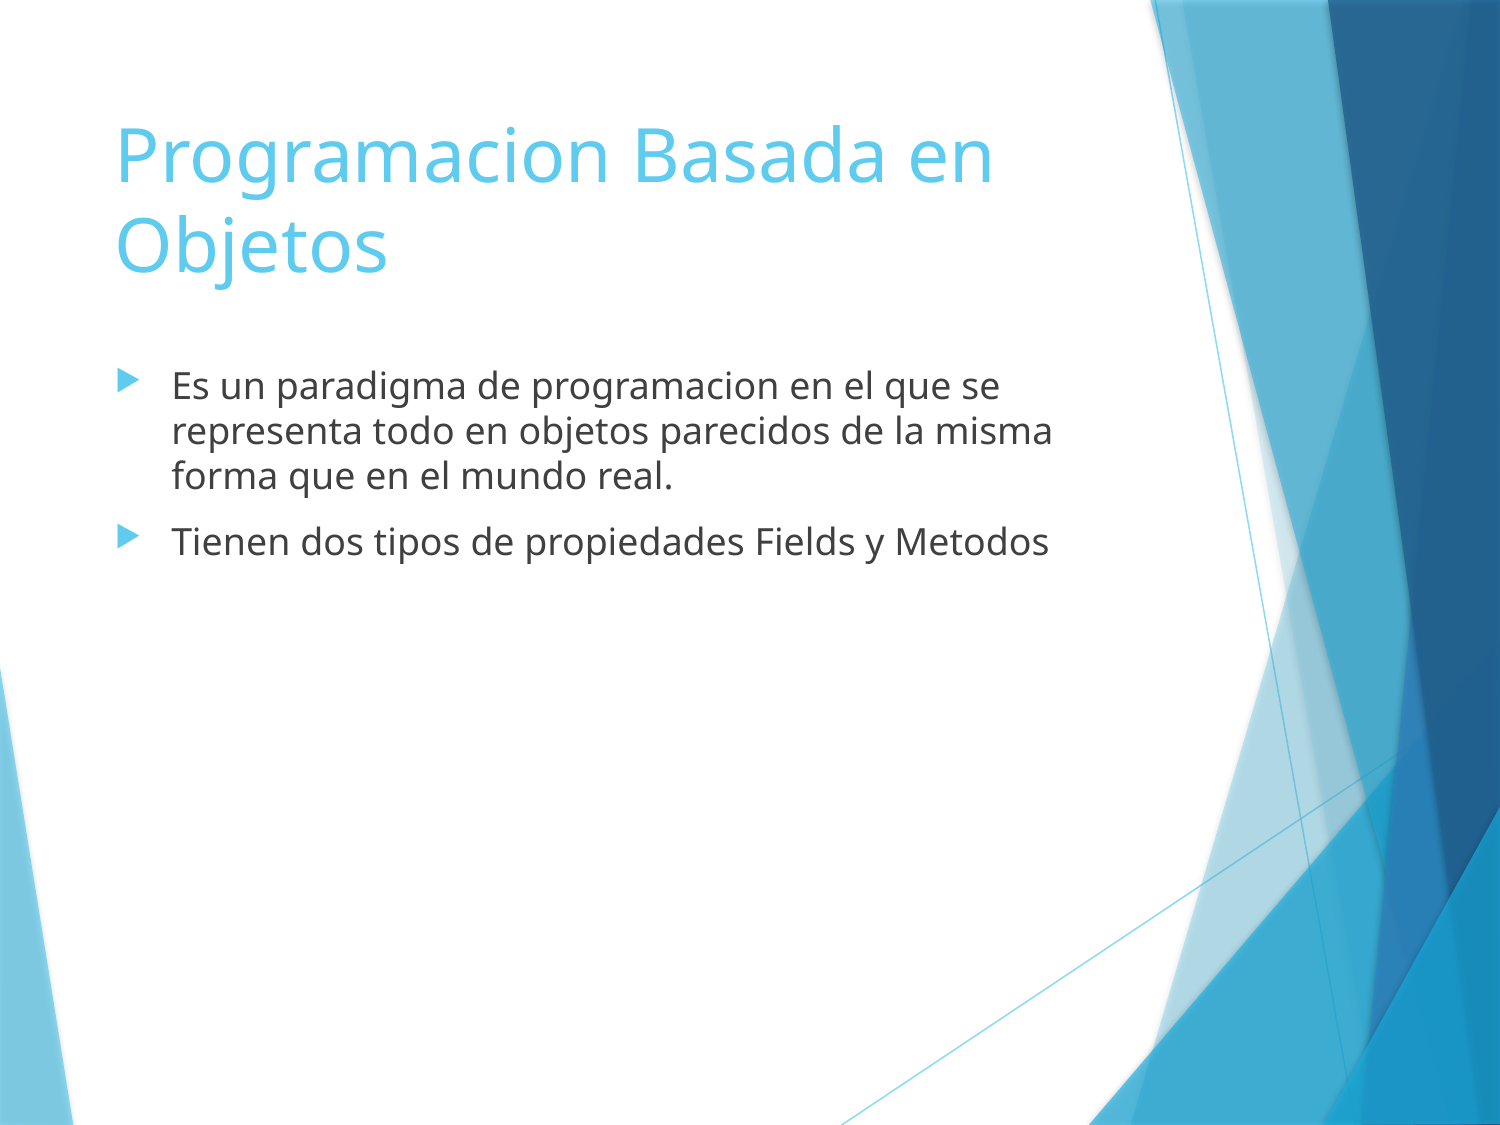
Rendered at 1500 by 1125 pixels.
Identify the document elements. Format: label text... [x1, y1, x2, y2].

list Es un paradigma de programacion en el que se representa todo en objetos parecidos de la misma forma que en el mundo real. Tienen dos tipos de propiedades Fields y Metodos [99, 354, 1142, 992]
title Programacion Basada en Objetos [99, 99, 1142, 317]
